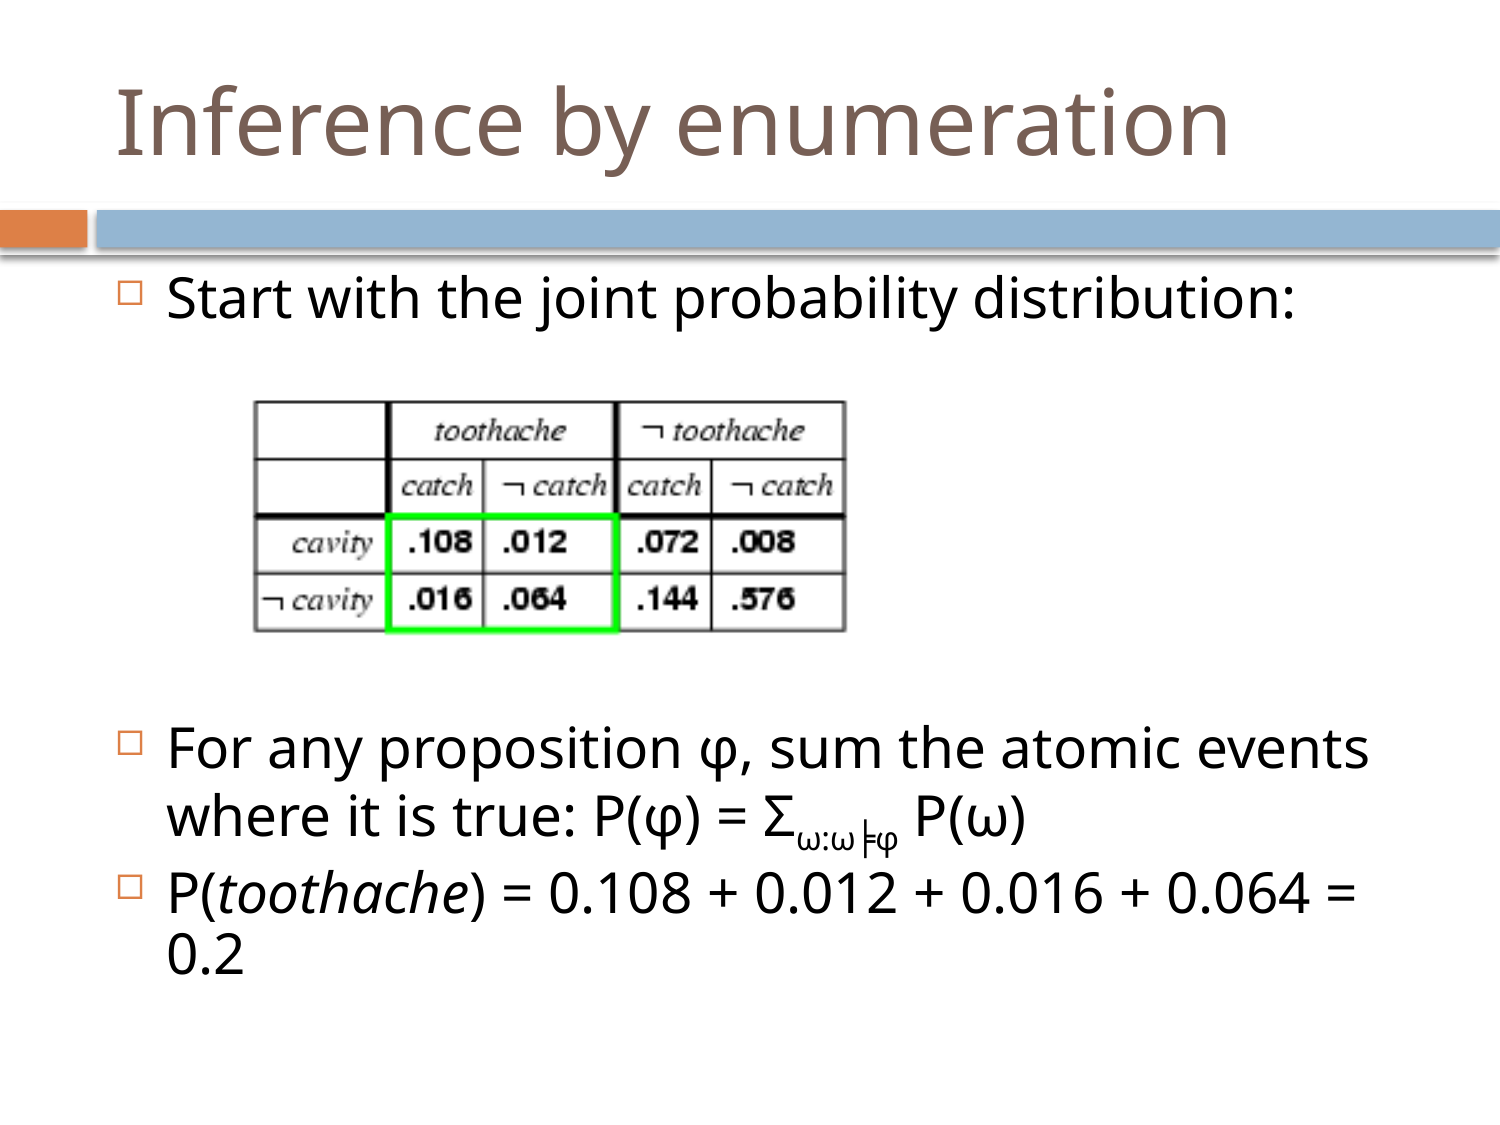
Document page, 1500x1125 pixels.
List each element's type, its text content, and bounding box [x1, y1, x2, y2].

list Start with the joint probability distribution: For any proposition φ, sum the atomic events where it is true: P(φ) = Σω:ω╞φ P(ω) P(toothache) = 0.108 + 0.012 + 0.016 + 0.064 = 0.2 [100, 262, 1438, 1000]
picture [249, 399, 851, 639]
title Inference by enumeration [100, 37, 1438, 200]
